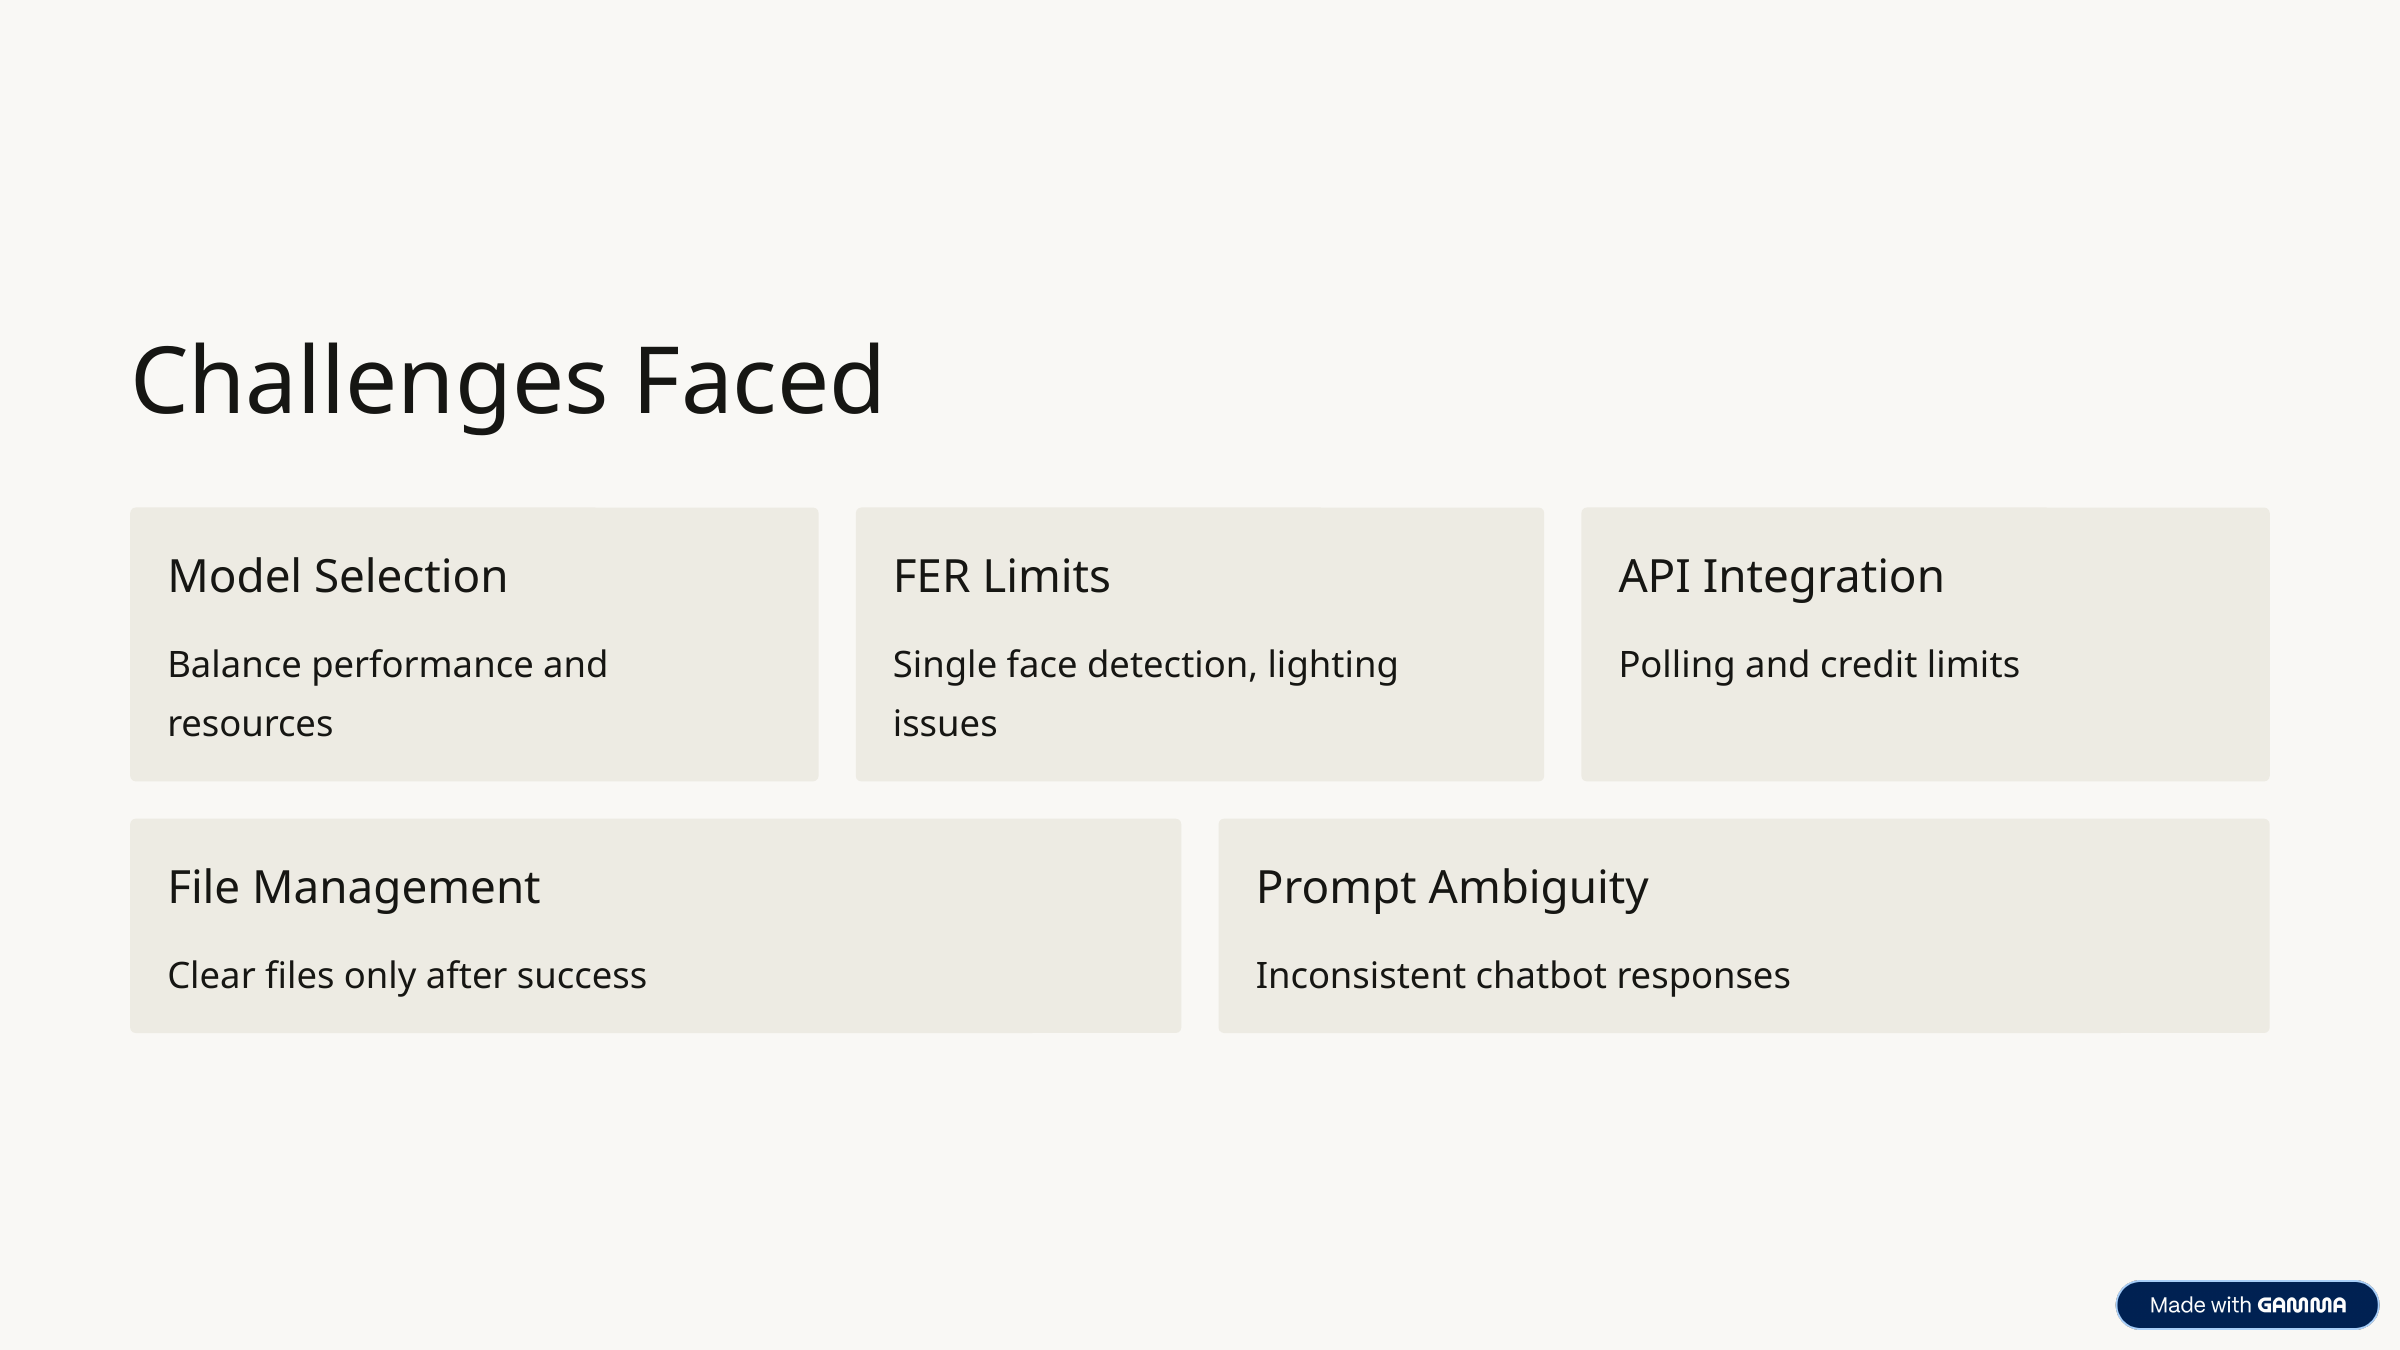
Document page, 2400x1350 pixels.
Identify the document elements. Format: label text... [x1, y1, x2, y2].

text_box Clear files only after success [167, 936, 1145, 996]
text_box [855, 507, 1545, 782]
text_box [130, 818, 1182, 1034]
text_box Single face detection, lighting issues [892, 625, 1507, 745]
text_box Model Selection [167, 544, 633, 603]
text_box Challenges Faced [130, 316, 1061, 434]
text_box Prompt Ambiguity [1255, 855, 1721, 914]
text_box File Management [167, 855, 633, 914]
text_box Polling and credit limits [1618, 625, 2233, 685]
text_box API Integration [1618, 544, 2084, 603]
text_box [1218, 818, 2270, 1034]
picture [2106, 1271, 2389, 1339]
text_box [1581, 507, 2270, 782]
text_box Balance performance and resources [167, 625, 782, 745]
text_box [130, 507, 819, 782]
text_box FER Limits [892, 544, 1359, 603]
text_box Inconsistent chatbot responses [1255, 936, 2233, 996]
